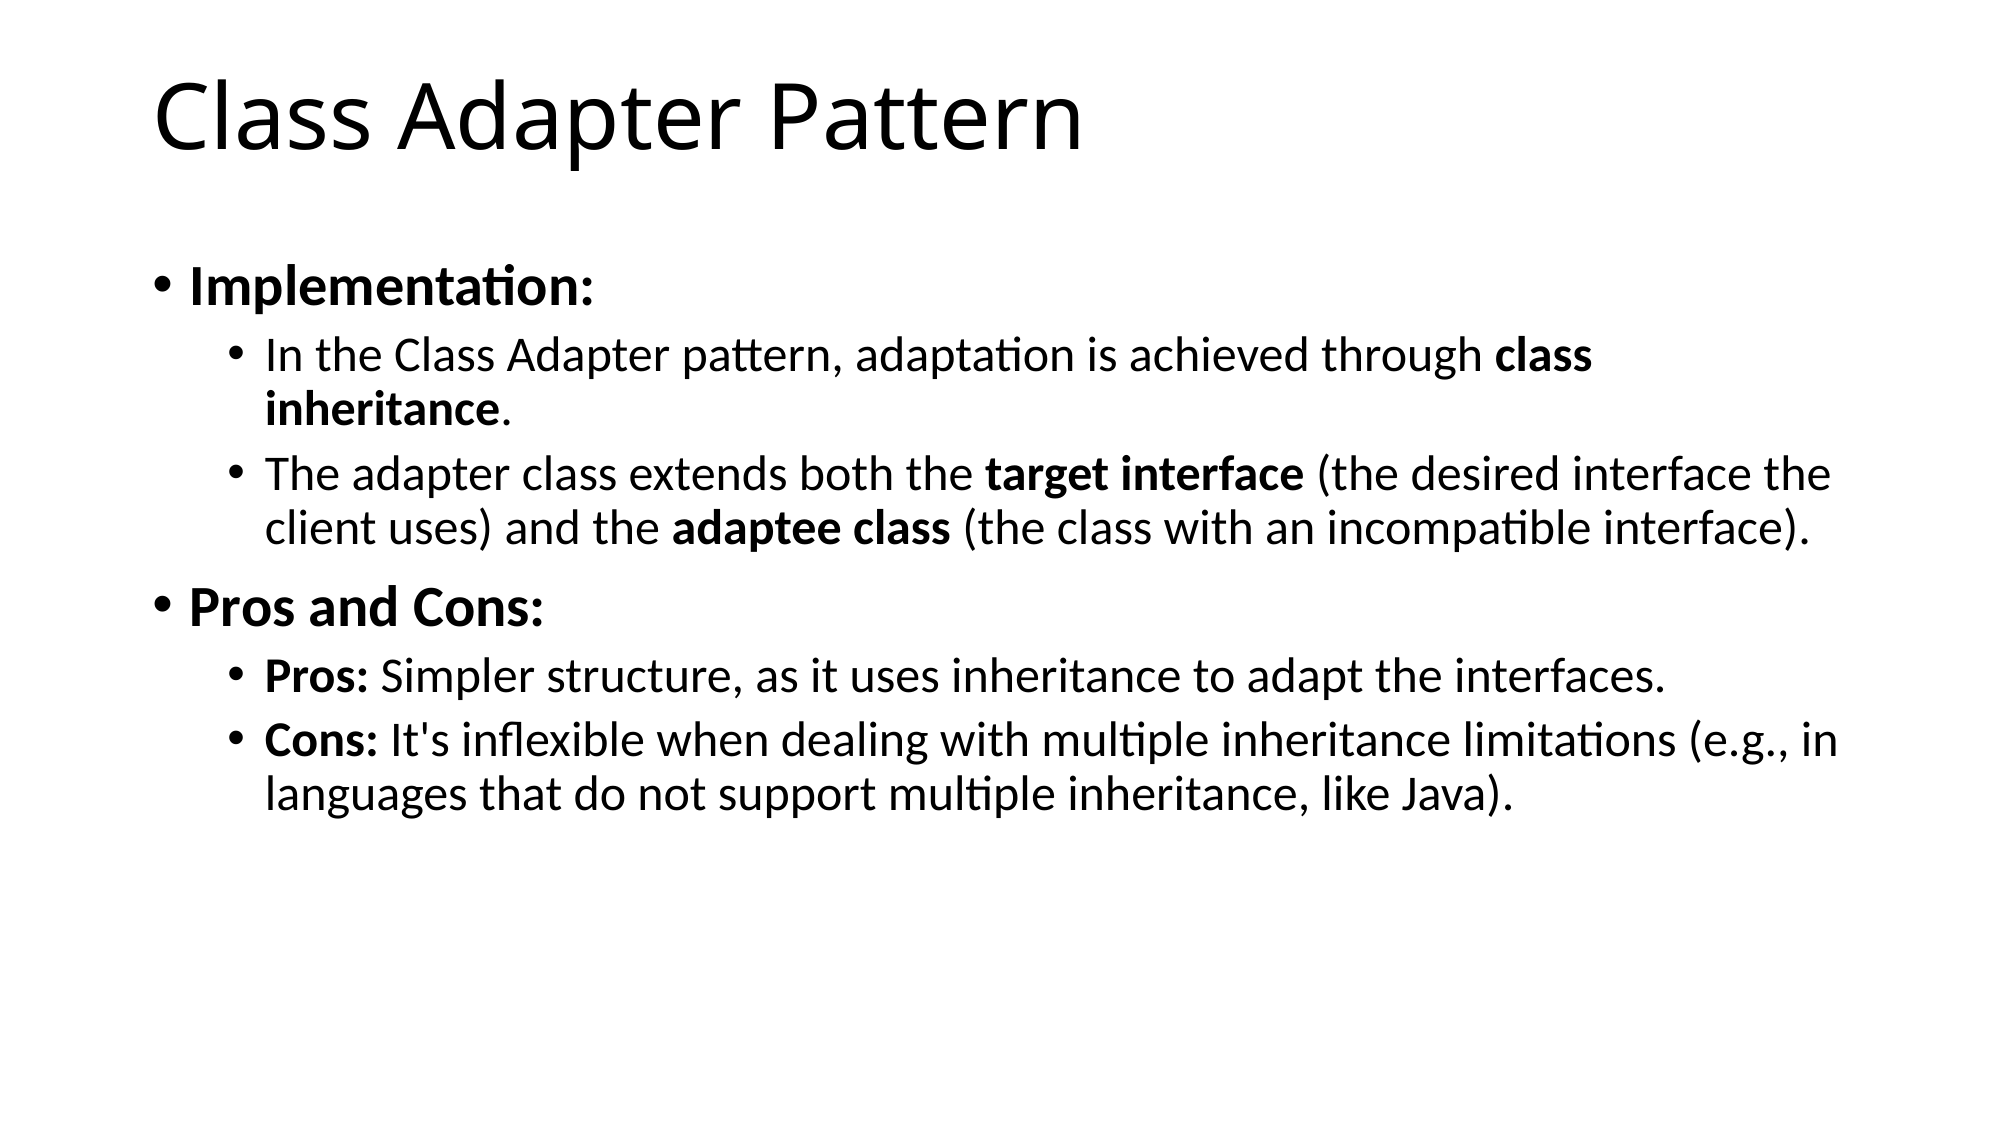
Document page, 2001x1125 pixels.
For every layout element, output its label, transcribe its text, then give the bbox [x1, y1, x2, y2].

list Implementation: In the Class Adapter pattern, adaptation is achieved through class inheritance. The adapter class extends both the target interface (the desired interface the client uses) and the adaptee class (the class with an incompatible interface). Pros and Cons: Pros: Simpler structure, as it uses inheritance to adapt the interfaces. Cons: It's inflexible when dealing with multiple inheritance limitations (e.g., in languages that do not support multiple inheritance, like Java). [137, 247, 1863, 1090]
title Class Adapter Pattern [137, 59, 1863, 181]
